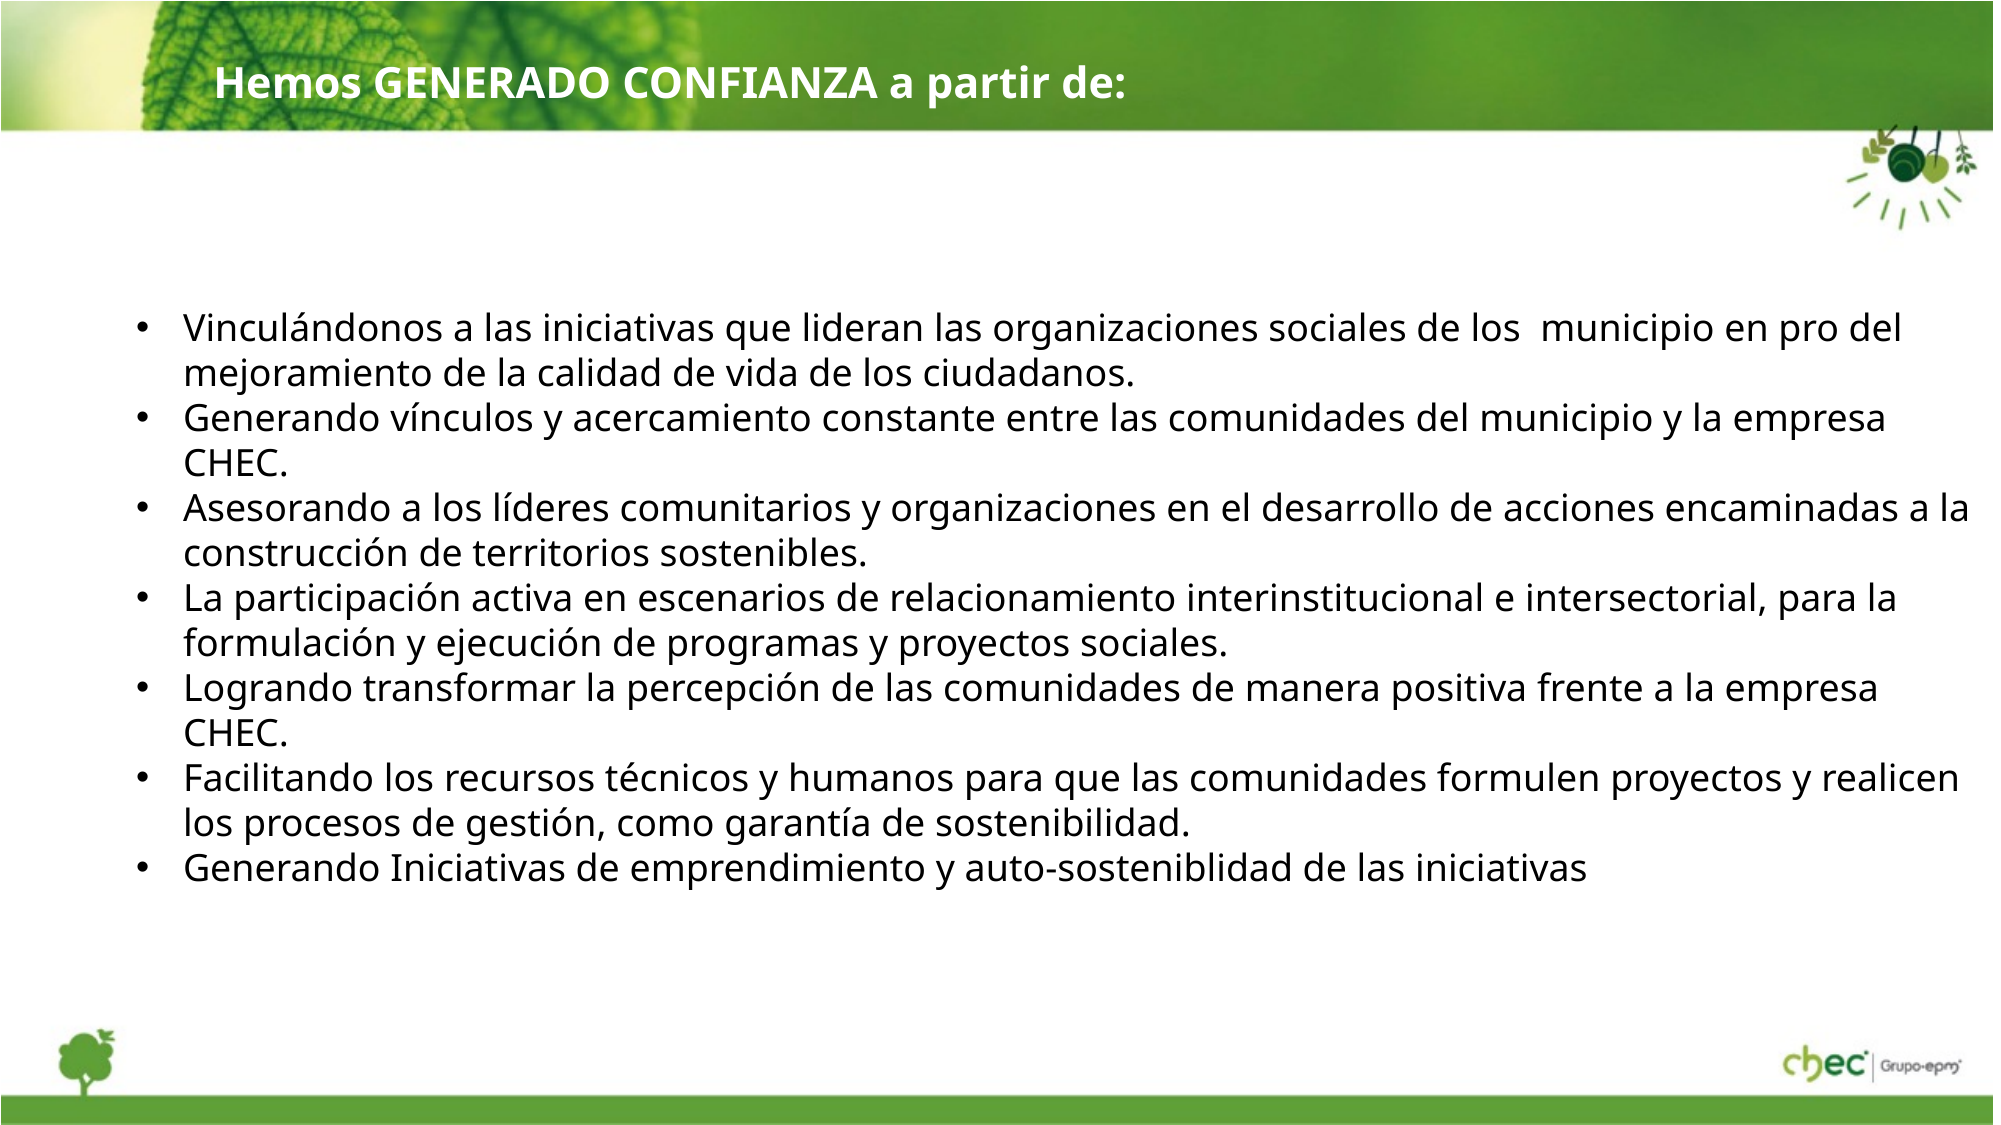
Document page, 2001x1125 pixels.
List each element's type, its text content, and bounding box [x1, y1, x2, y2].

title Hemos GENERADO CONFIANZA a partir de: [198, 48, 1924, 176]
picture [1, 1, 1993, 1125]
text_box Vinculándonos a las iniciativas que lideran las organizaciones sociales de los municipio en pro del mejoramiento de la calidad de vida de los ciudadanos. Generando vínculos y acercamiento constante entre las comunidades del municipio y la empresa CHEC. Asesorando a los líderes comunitarios y organizaciones en el desarrollo de acciones encaminadas a la construcción de territorios sostenibles. La participación activa en escenarios de relacionamiento interinstitucional e intersectorial, para la formulación y ejecución de programas y proyectos sociales. Logrando transformar la percepción de las comunidades de manera positiva frente a la empresa CHEC. Facilitando los recursos técnicos y humanos para que las comunidades formulen proyectos y realicen los procesos de gestión, como garantía de sostenibilidad. Generando Iniciativas de emprendimiento y auto-sosteniblidad de las iniciativas [121, 252, 2000, 942]
